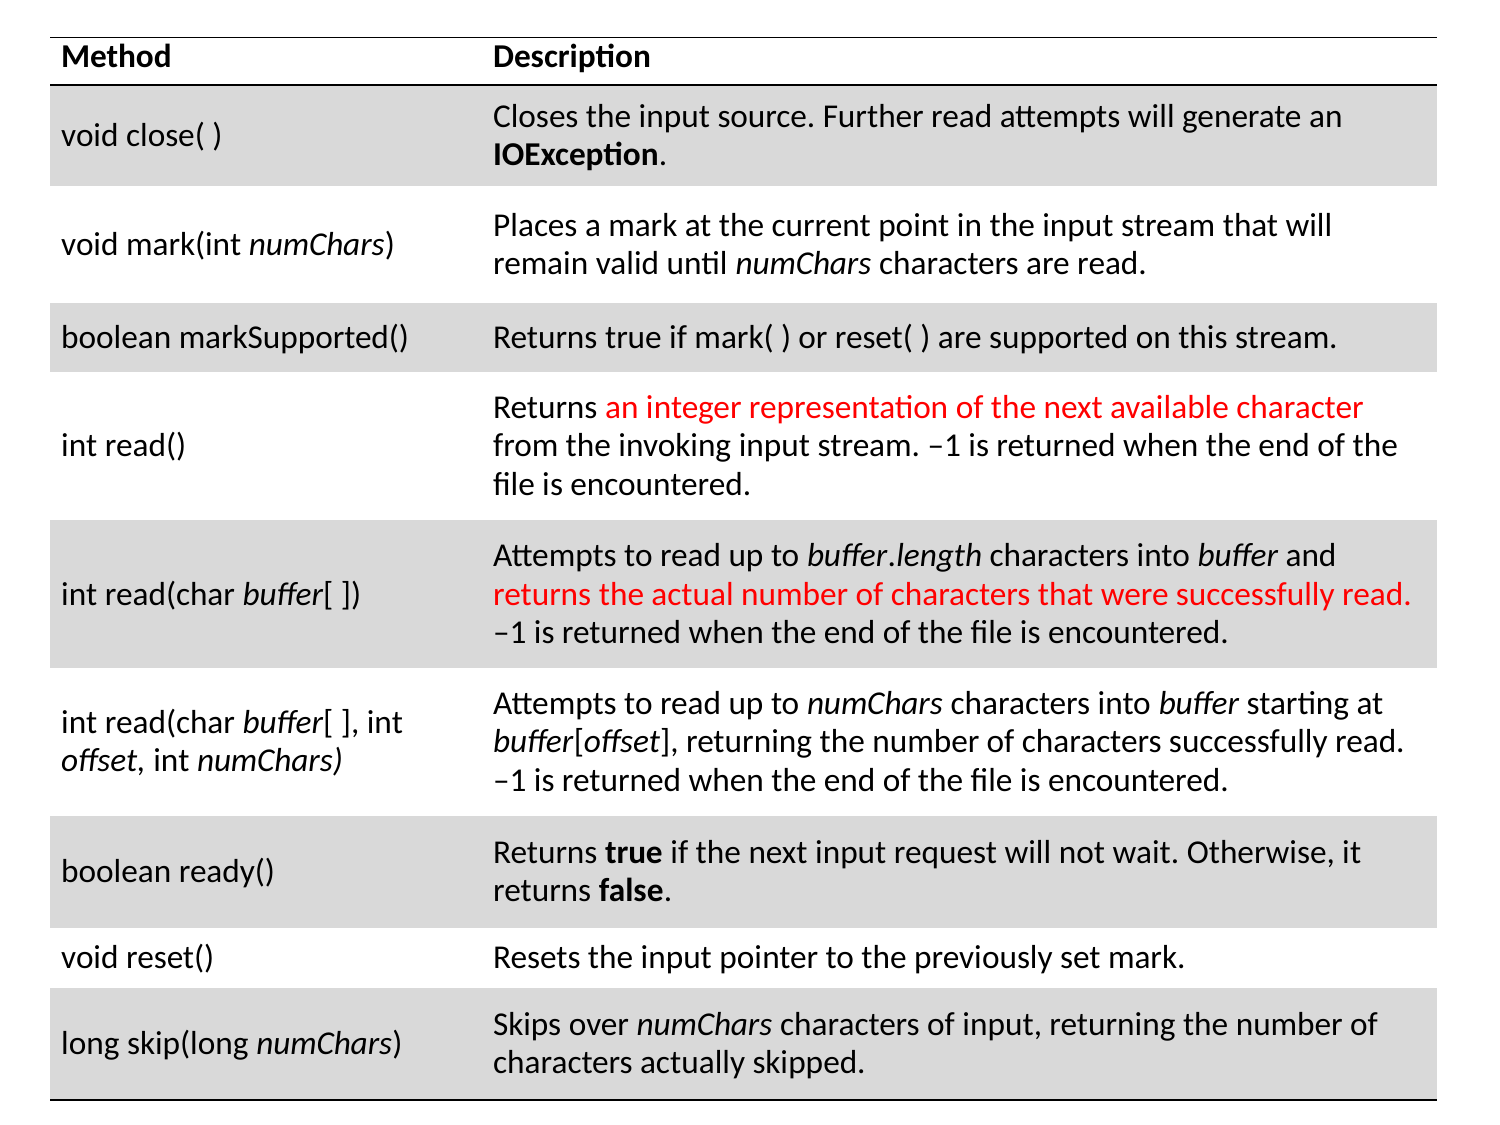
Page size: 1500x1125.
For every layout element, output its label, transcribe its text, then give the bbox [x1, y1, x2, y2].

table_cell Places a mark at the current point in the input stream that will remain valid until numChars characters are read. [482, 186, 1437, 303]
table_cell Returns true if the next input request will not wait. Otherwise, it returns false. [482, 816, 1437, 928]
table_cell int read() [50, 372, 482, 520]
table_header Description [482, 38, 1437, 84]
table_cell boolean markSupported() [50, 303, 482, 372]
table_cell int read(char buffer[ ], int offset, int numChars) [50, 668, 482, 816]
table_cell void reset() [50, 928, 482, 988]
table_cell Skips over numChars characters of input, returning the number of characters actually skipped. [482, 988, 1437, 1099]
table_header Method [50, 38, 482, 84]
table_cell Returns true if mark( ) or reset( ) are supported on this stream. [482, 303, 1437, 372]
table_cell Returns an integer representation of the next available character from the invoking input stream. –1 is returned when the end of the file is encountered. [482, 372, 1437, 520]
table_cell boolean ready() [50, 816, 482, 928]
table_cell void close( ) [50, 86, 482, 186]
table_cell int read(char buffer[ ]) [50, 520, 482, 668]
table_cell Attempts to read up to numChars characters into buffer starting at buffer[offset], returning the number of characters successfully read. –1 is returned when the end of the file is encountered. [482, 668, 1437, 816]
table_cell Resets the input pointer to the previously set mark. [482, 928, 1437, 988]
table_cell void mark(int numChars) [50, 186, 482, 303]
table_cell Closes the input source. Further read attempts will generate an IOException. [482, 86, 1437, 186]
table_cell Attempts to read up to buffer.length characters into buffer and returns the actual number of characters that were successfully read. –1 is returned when the end of the file is encountered. [482, 520, 1437, 668]
table_cell long skip(long numChars) [50, 988, 482, 1099]
